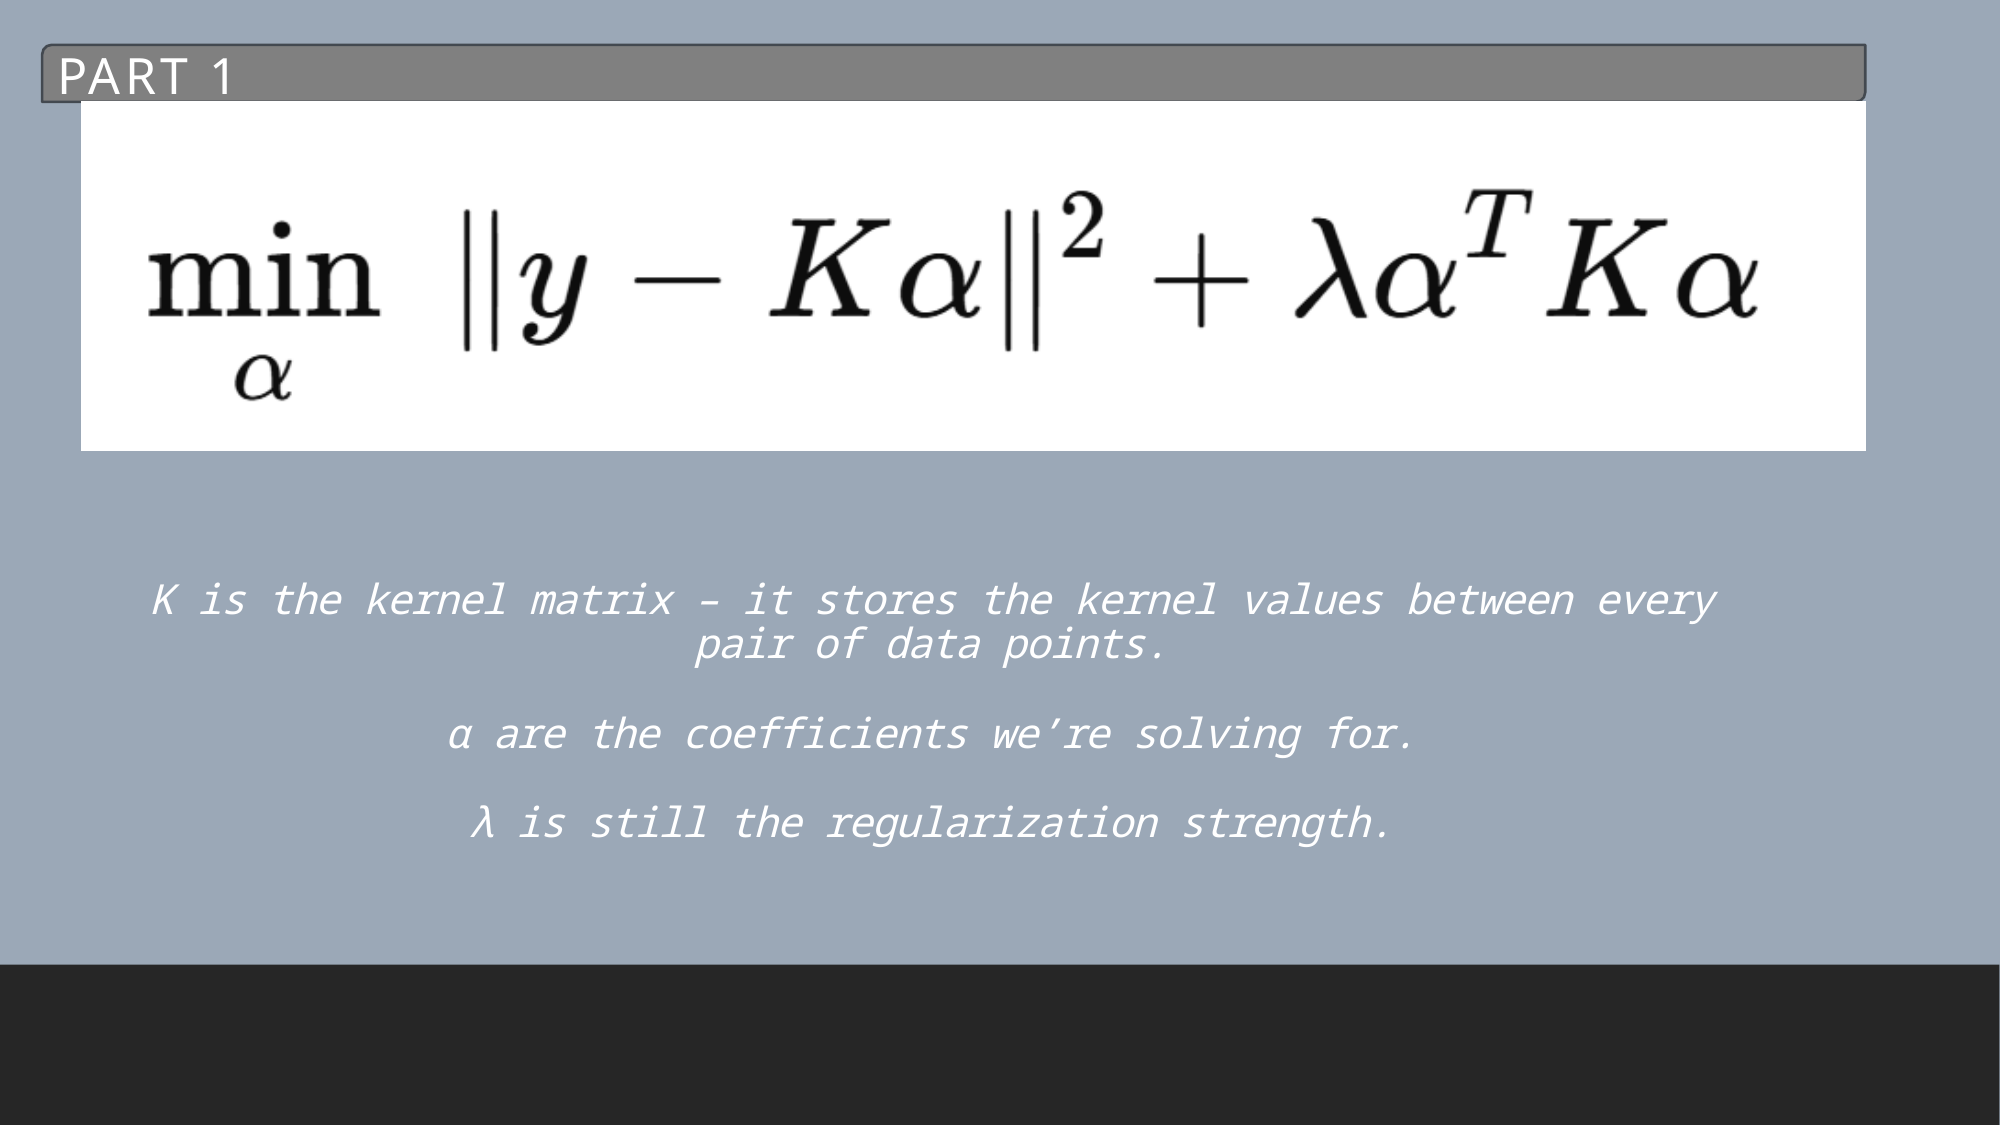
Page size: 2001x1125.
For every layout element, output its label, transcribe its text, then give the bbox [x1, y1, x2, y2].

text_box [1693, 43, 1867, 97]
text_box [0, 963, 2000, 1125]
subtitle Part 1 [42, 30, 1693, 219]
picture [80, 101, 1866, 451]
text_box [0, 0, 2000, 963]
title K is the kernel matrix – it stores the kernel values between every pair of data points. α are the coefficients we’re solving for. λ is still the regularization strength. [103, 570, 1760, 854]
